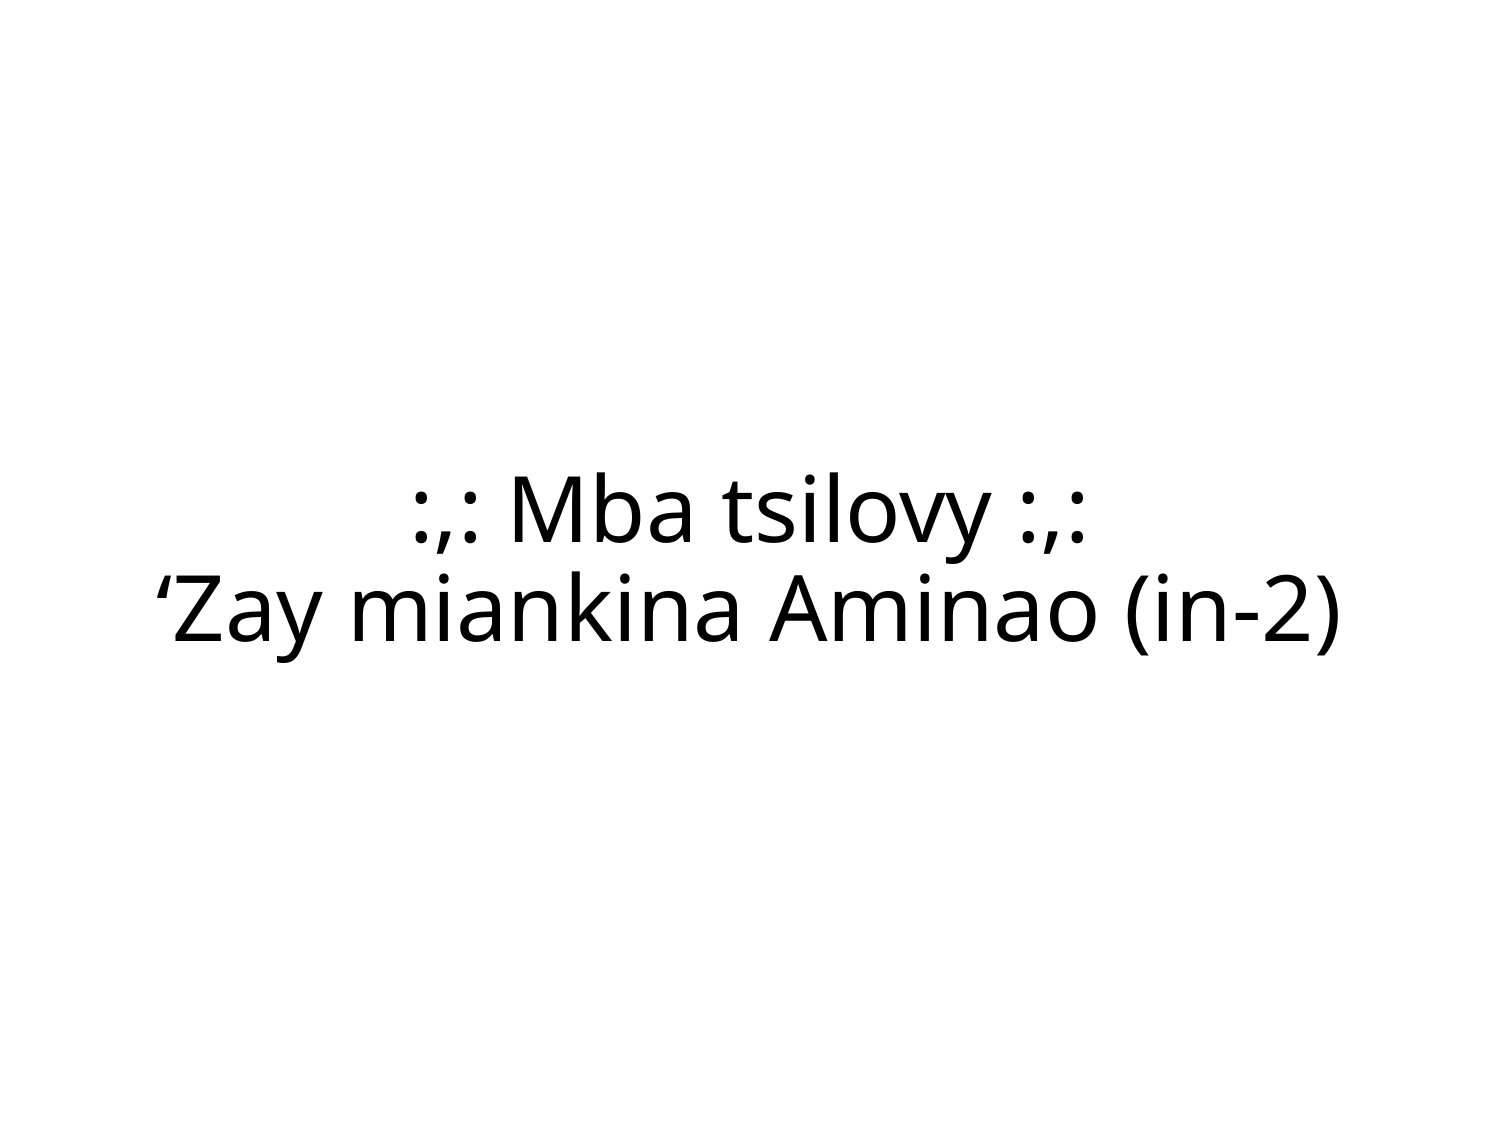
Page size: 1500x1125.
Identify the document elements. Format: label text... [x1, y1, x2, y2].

title :,: Mba tsilovy :,: ‘Zay miankina Aminao (in-2) [103, 453, 1397, 672]
